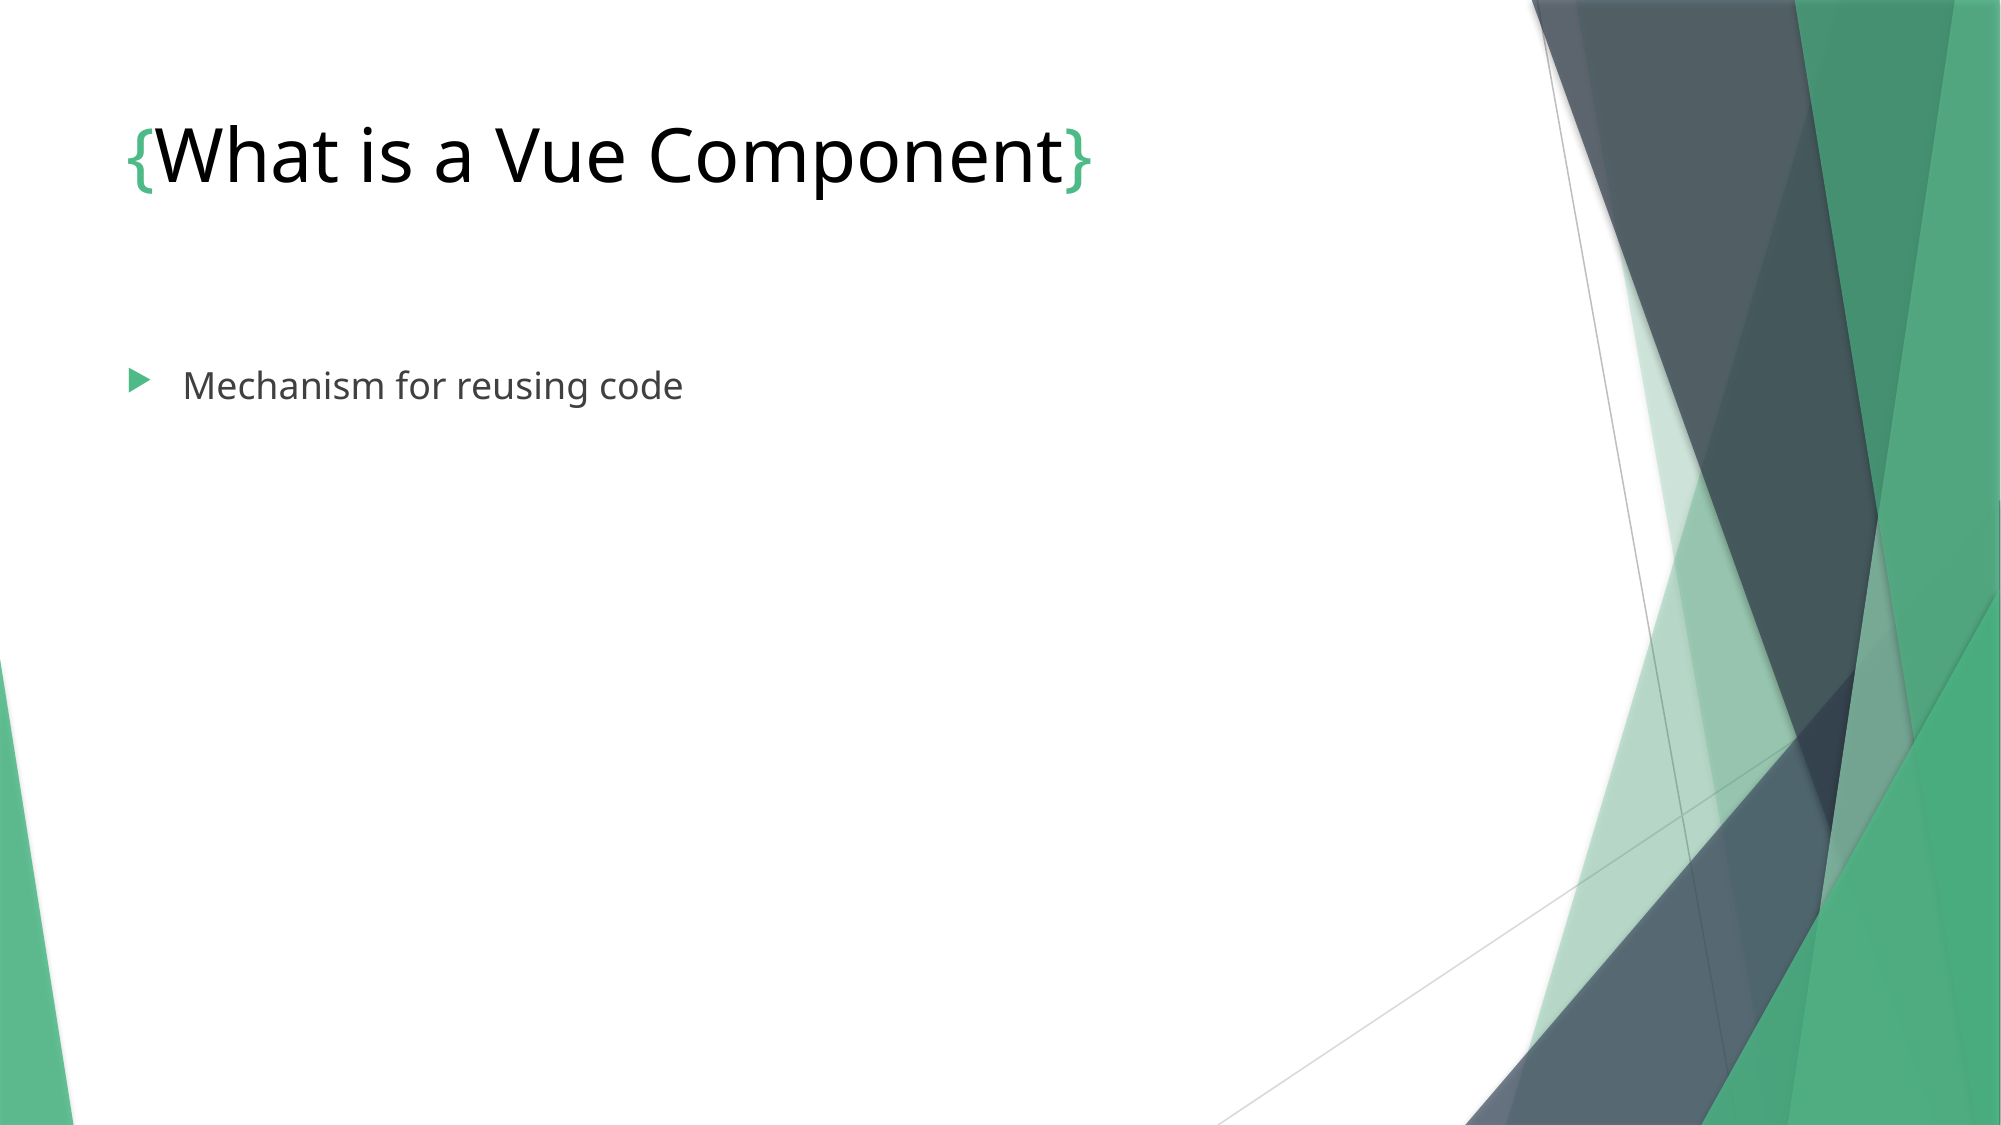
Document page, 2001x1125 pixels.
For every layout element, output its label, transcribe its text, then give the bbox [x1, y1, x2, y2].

list Mechanism for reusing code [111, 354, 1522, 992]
title {What is a Vue Component} [111, 99, 1522, 317]
